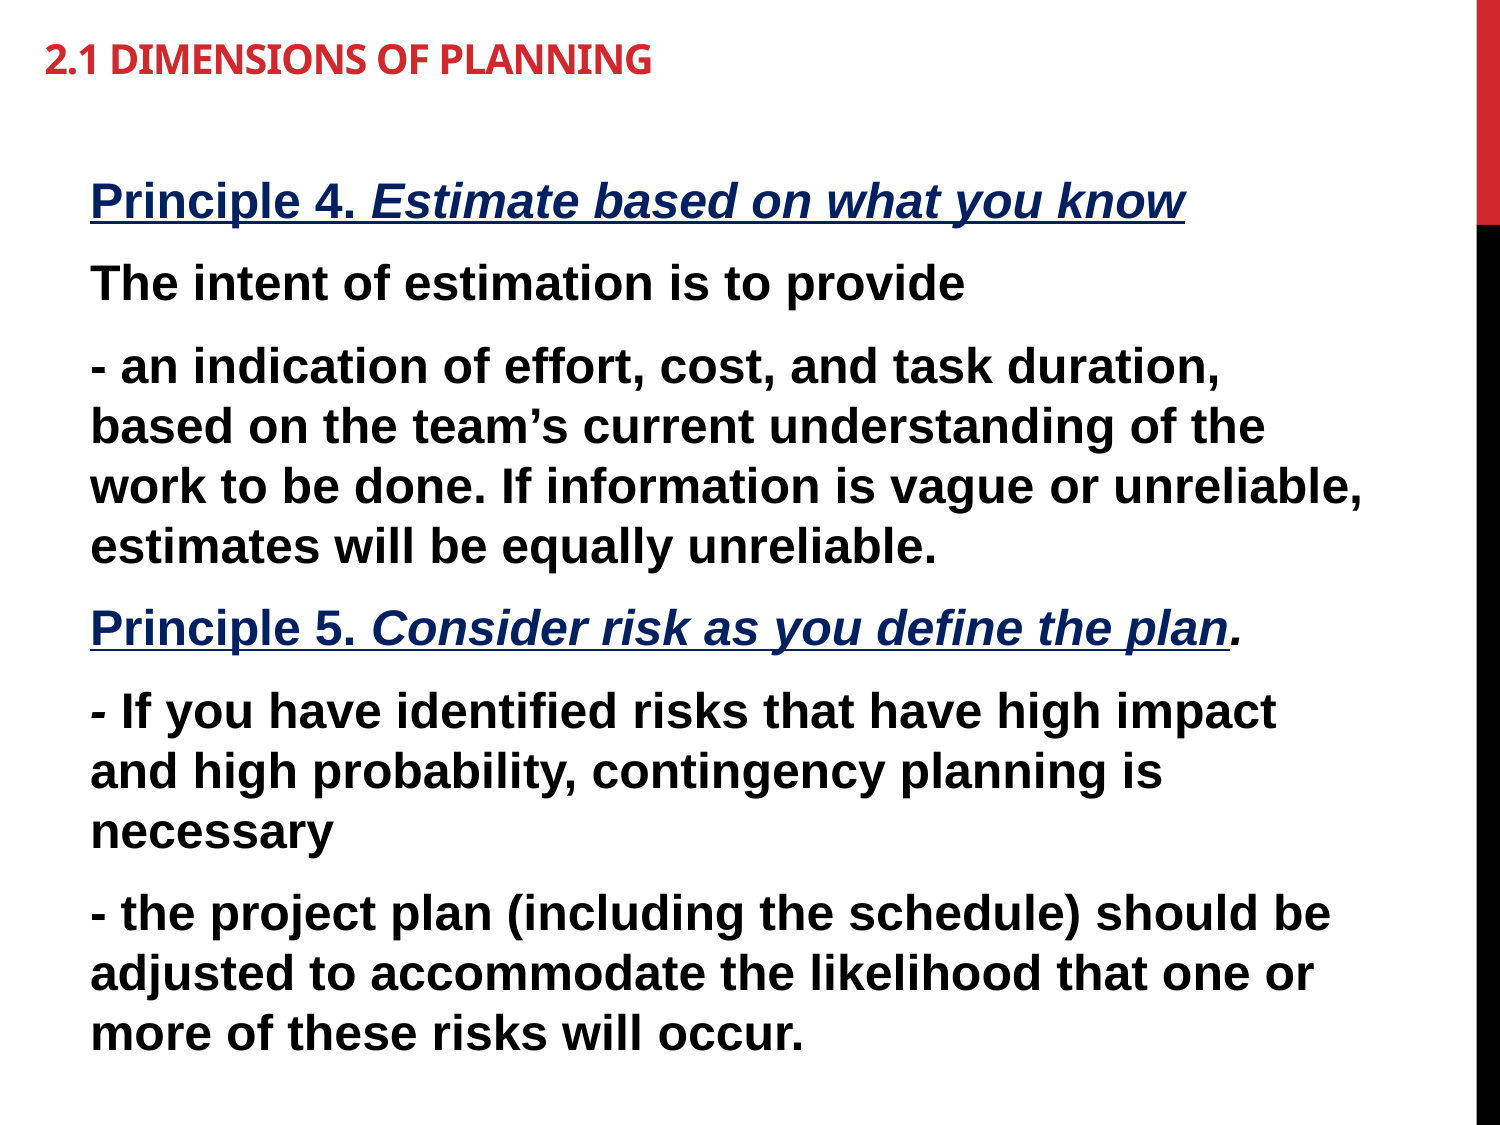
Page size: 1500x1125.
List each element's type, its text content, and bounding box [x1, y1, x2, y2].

list Principle 4. Estimate based on what you know The intent of estimation is to provide - an indication of effort, cost, and task duration, based on the team’s current understanding of the work to be done. If information is vague or unreliable, estimates will be equally unreliable. Principle 5. Consider risk as you define the plan. - If you have identified risks that have high impact and high probability, contingency planning is necessary - the project plan (including the schedule) should be adjusted to accommodate the likelihood that one or more of these risks will occur. [75, 160, 1388, 1083]
title 2.1 Dimensions of planning [29, 25, 1341, 90]
